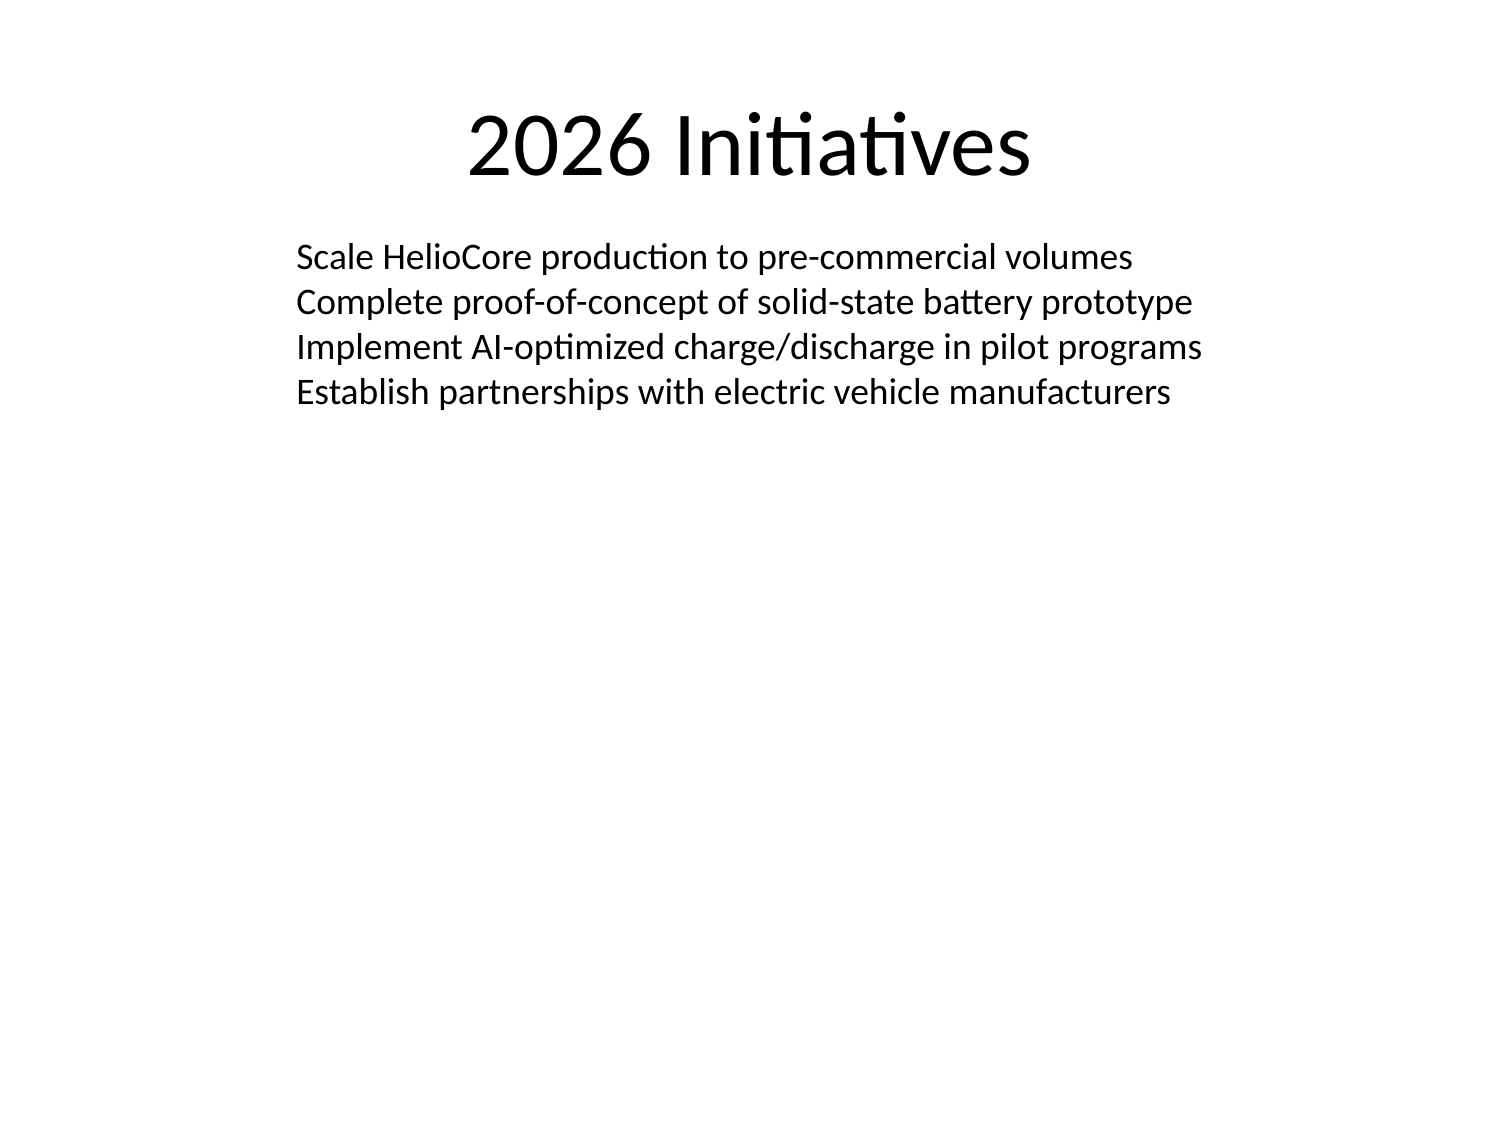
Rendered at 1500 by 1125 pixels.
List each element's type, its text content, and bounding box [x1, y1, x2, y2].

text_box Scale HelioCore production to pre-commercial volumes Complete proof-of-concept of solid-state battery prototype Implement AI-optimized charge/discharge in pilot programs Establish partnerships with electric vehicle manufacturers [281, 224, 1219, 420]
title 2026 Initiatives [75, 45, 1425, 233]
